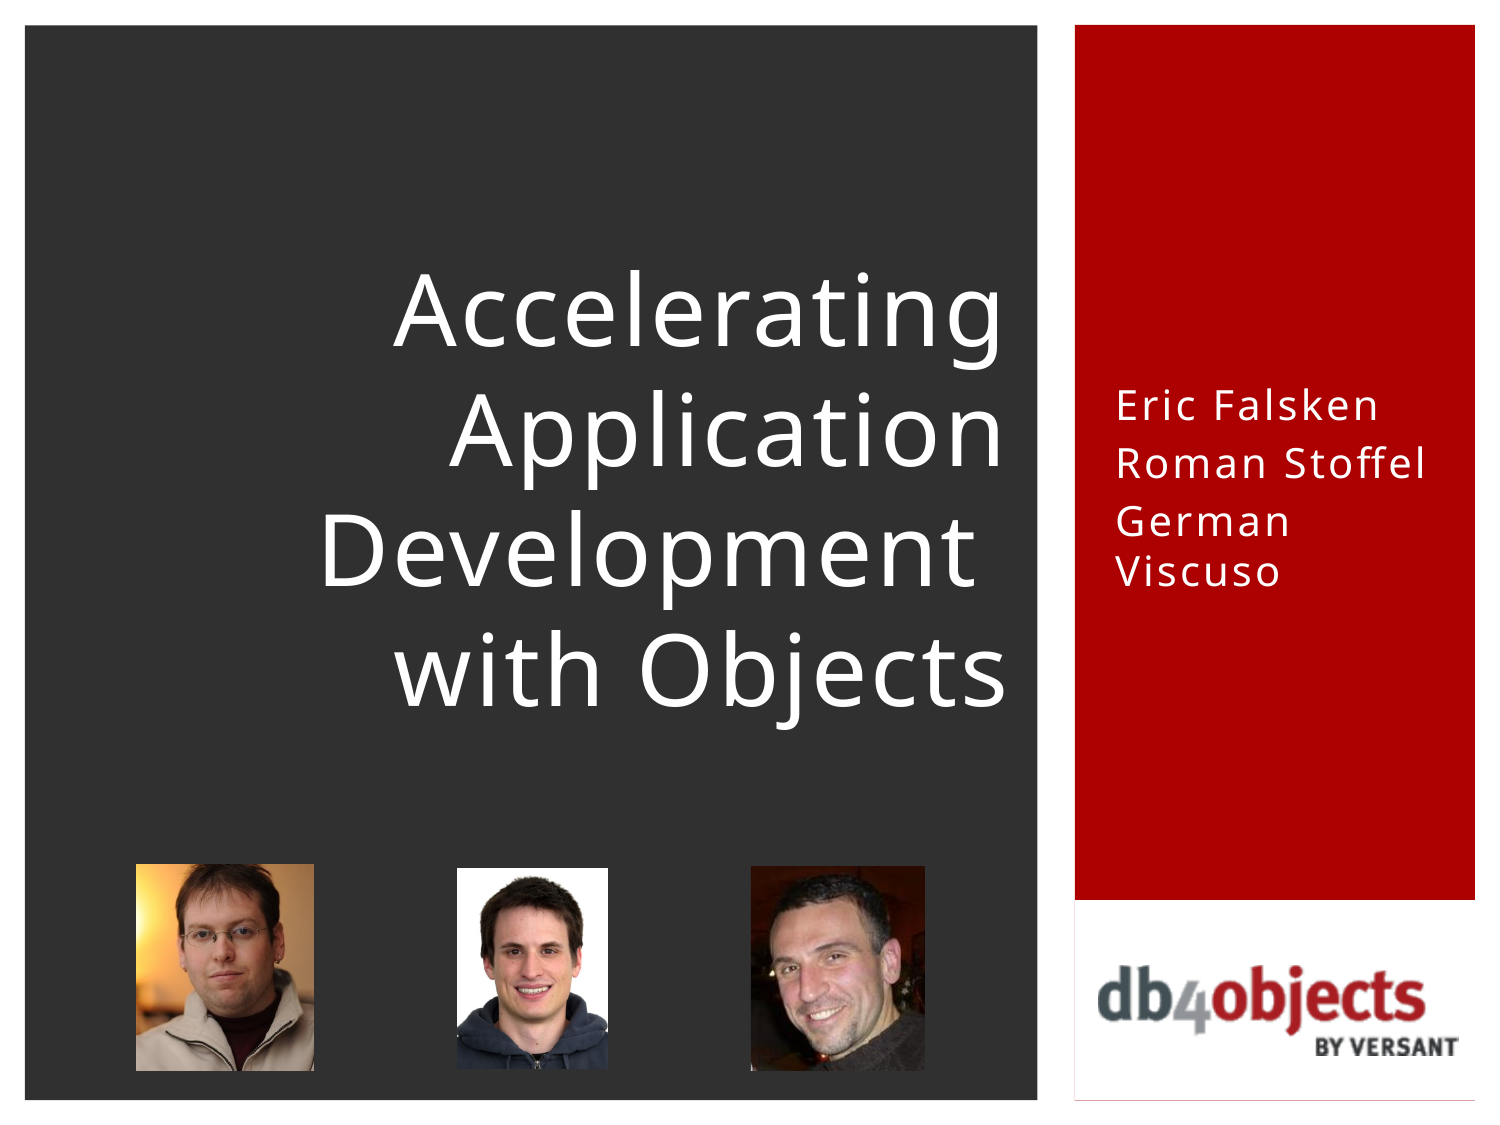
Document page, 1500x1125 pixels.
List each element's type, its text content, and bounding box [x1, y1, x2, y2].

picture [1098, 964, 1459, 1056]
picture [456, 868, 608, 1069]
subtitle Eric Falsken Roman Stoffel German Viscuso [1100, 336, 1475, 637]
text_box [1073, 898, 1476, 1102]
picture [750, 866, 926, 1071]
picture [136, 863, 314, 1071]
title Accelerating Application Development with Objects [75, 336, 1025, 637]
